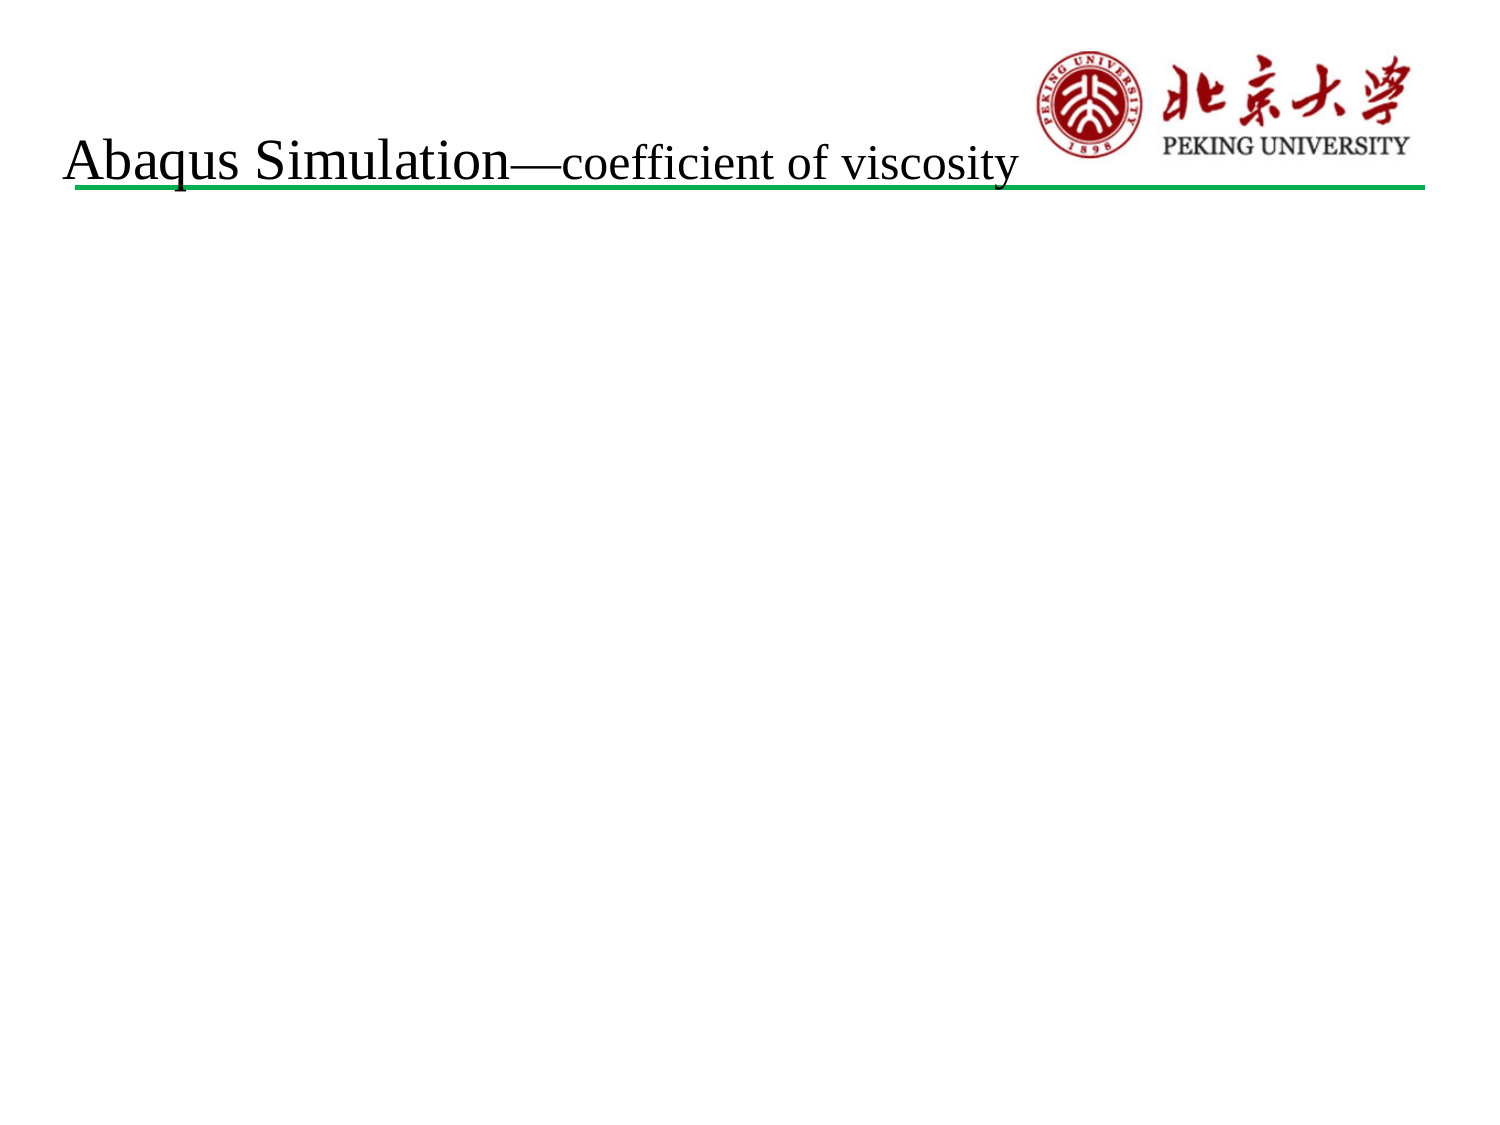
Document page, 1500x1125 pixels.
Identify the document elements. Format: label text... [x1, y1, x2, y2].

text_box Abaqus Simulation—coefficient of viscosity [47, 78, 1500, 199]
picture [1022, 39, 1425, 78]
